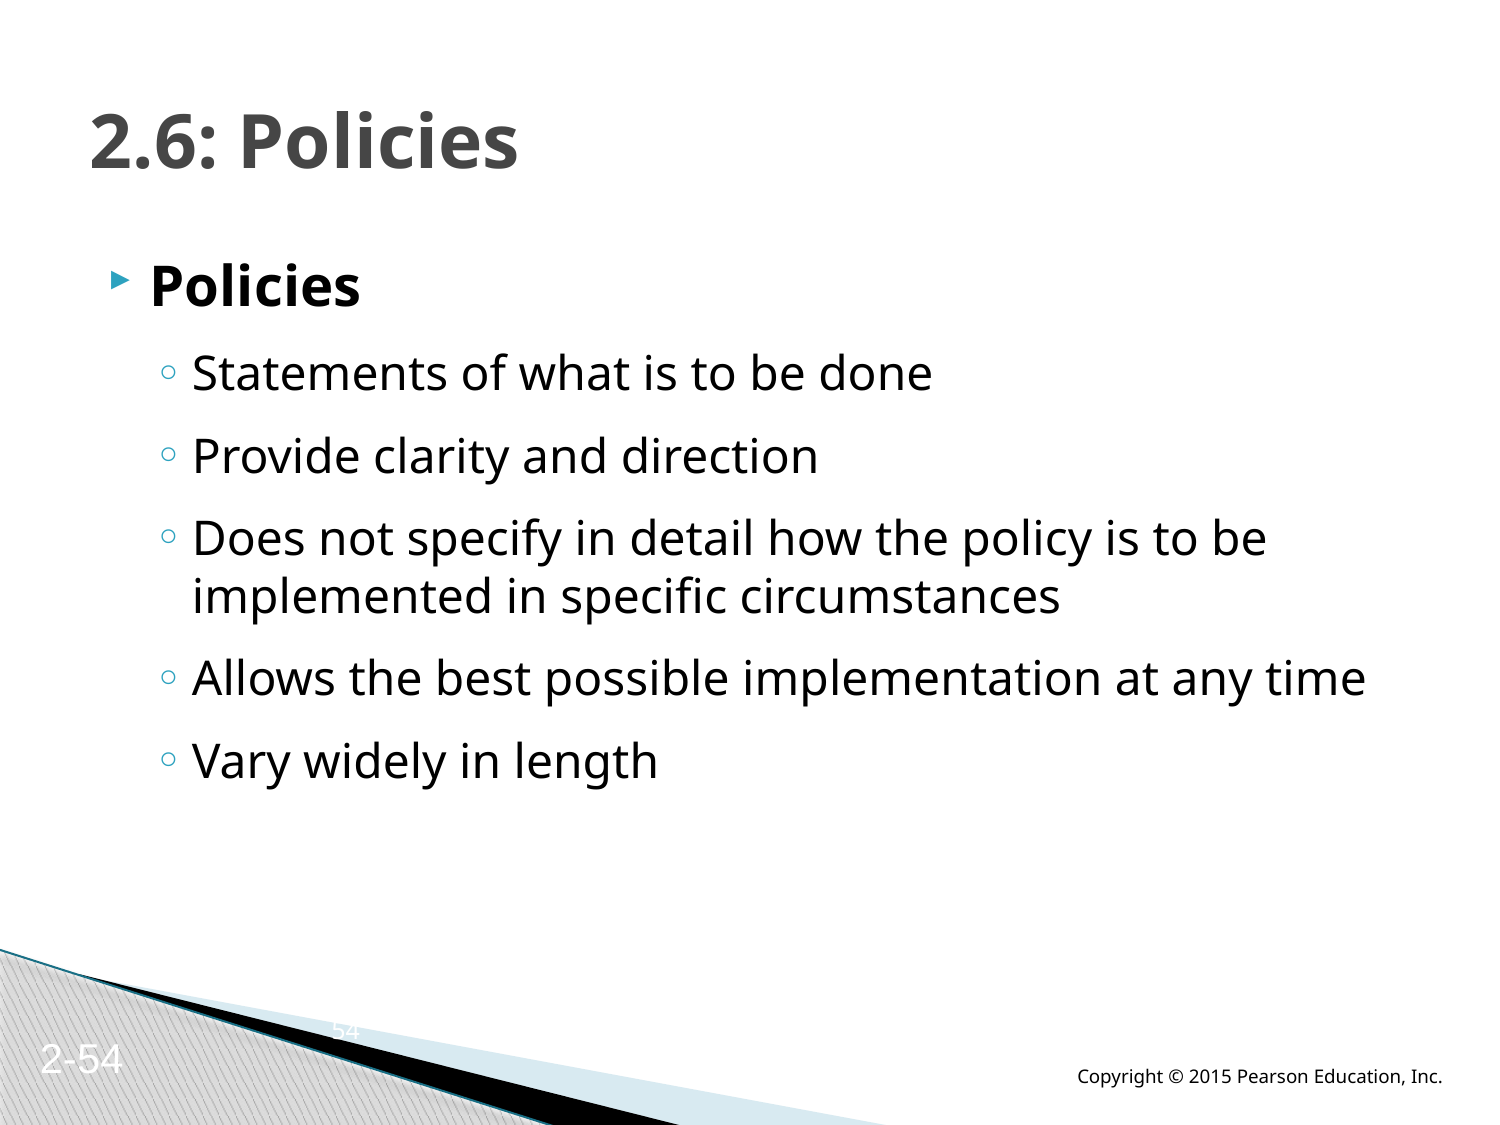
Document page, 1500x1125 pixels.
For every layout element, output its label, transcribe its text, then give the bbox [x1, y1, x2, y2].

title 2.6: Policies [75, 45, 1425, 233]
slide_number 54 [200, 999, 375, 1063]
list Policies Statements of what is to be done Provide clarity and direction Does not specify in detail how the policy is to be implemented in specific circumstances Allows the best possible implementation at any time Vary widely in length [75, 242, 1425, 986]
